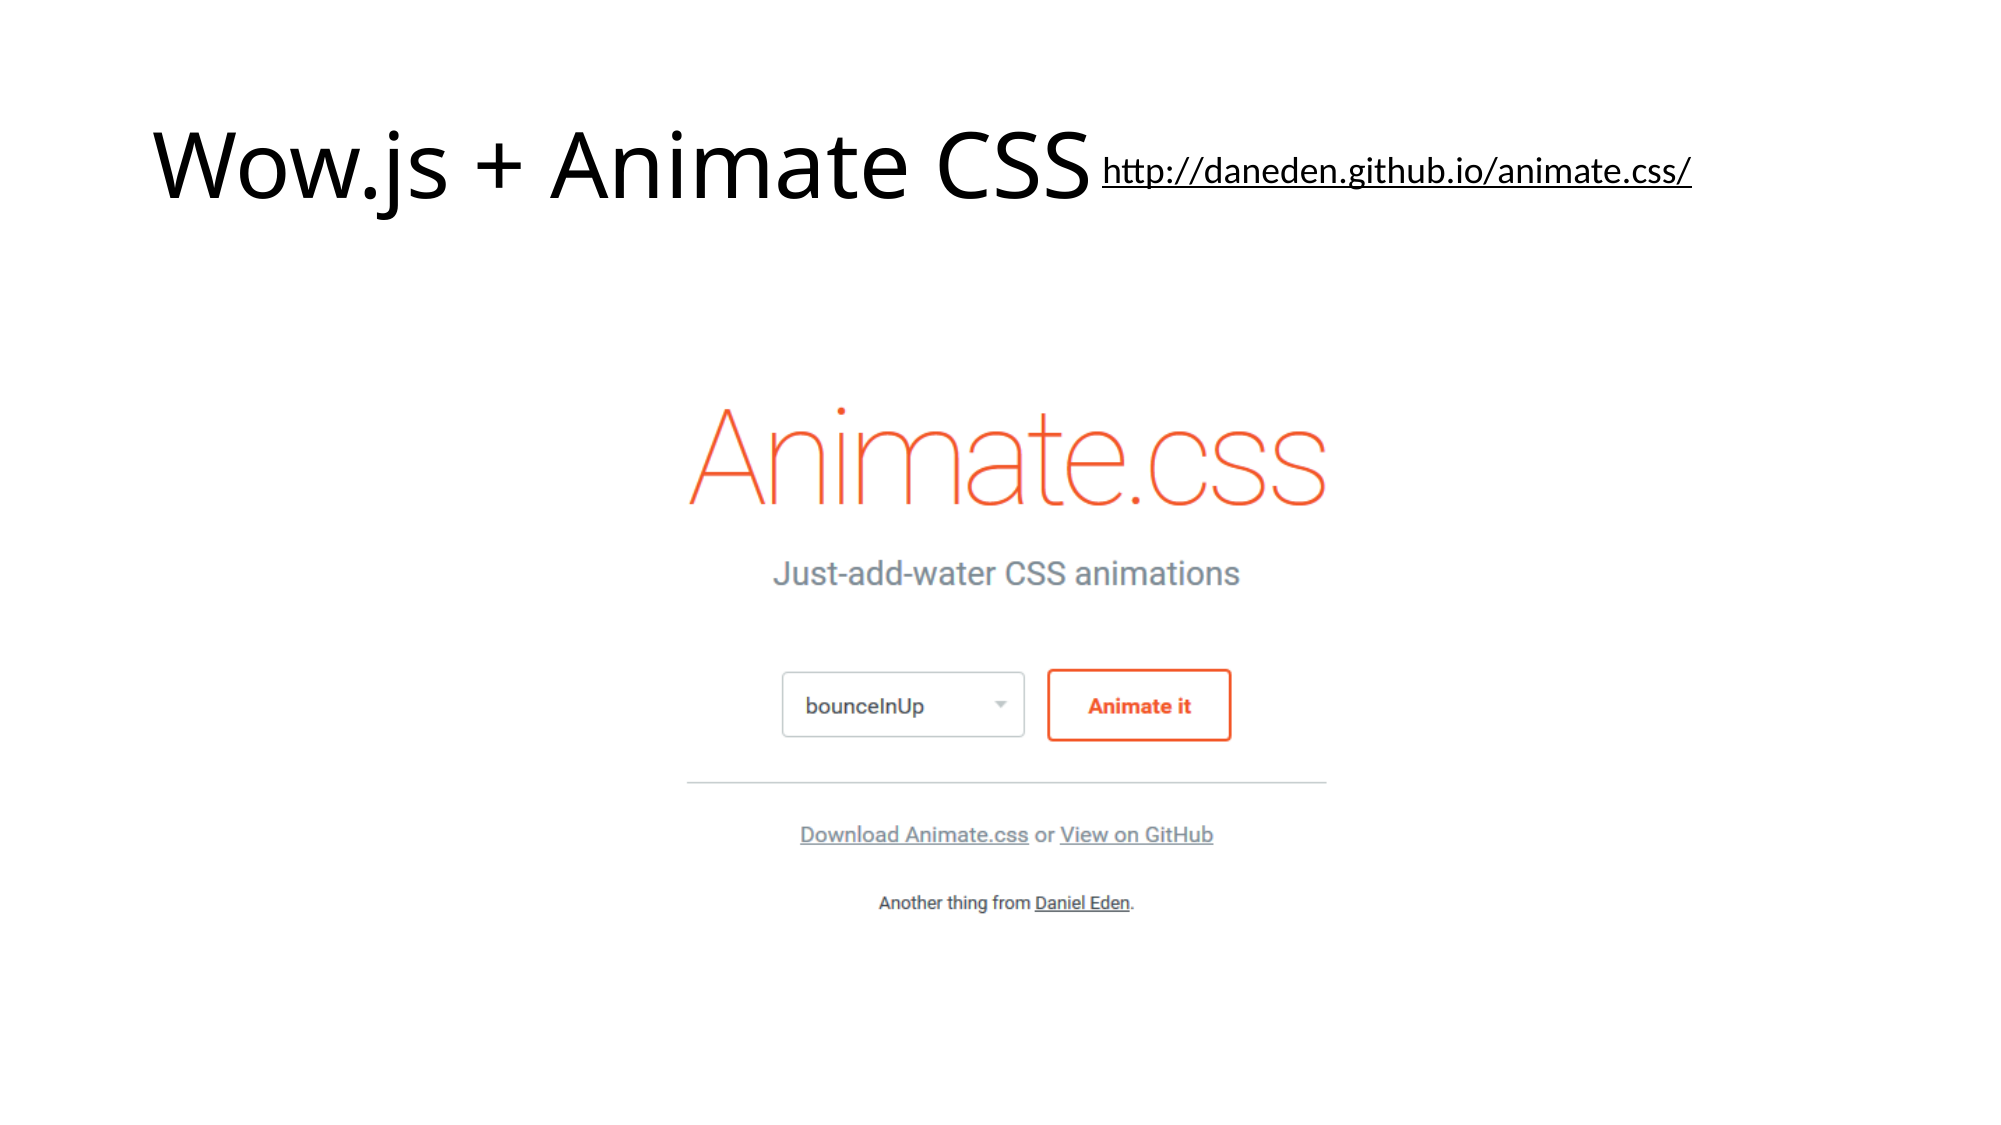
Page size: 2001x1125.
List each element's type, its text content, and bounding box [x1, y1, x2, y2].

title Wow.js + Animate CSS [137, 59, 1863, 278]
text_box http://daneden.github.io/animate.css/ [1087, 138, 1716, 198]
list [528, 299, 1472, 1014]
